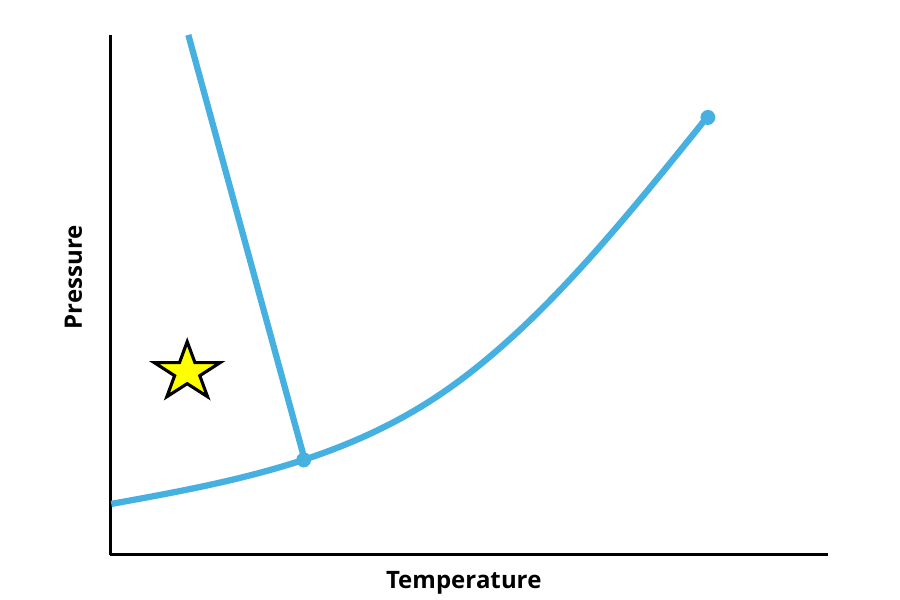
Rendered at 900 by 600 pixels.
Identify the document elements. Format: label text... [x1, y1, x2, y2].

text_box Pressure [50, 210, 95, 345]
text_box [111, 454, 297, 506]
text_box [296, 452, 312, 468]
text_box [149, 337, 187, 401]
text_box [306, 121, 704, 459]
text_box [700, 109, 716, 126]
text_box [187, 34, 306, 462]
text_box Temperature [371, 556, 557, 600]
